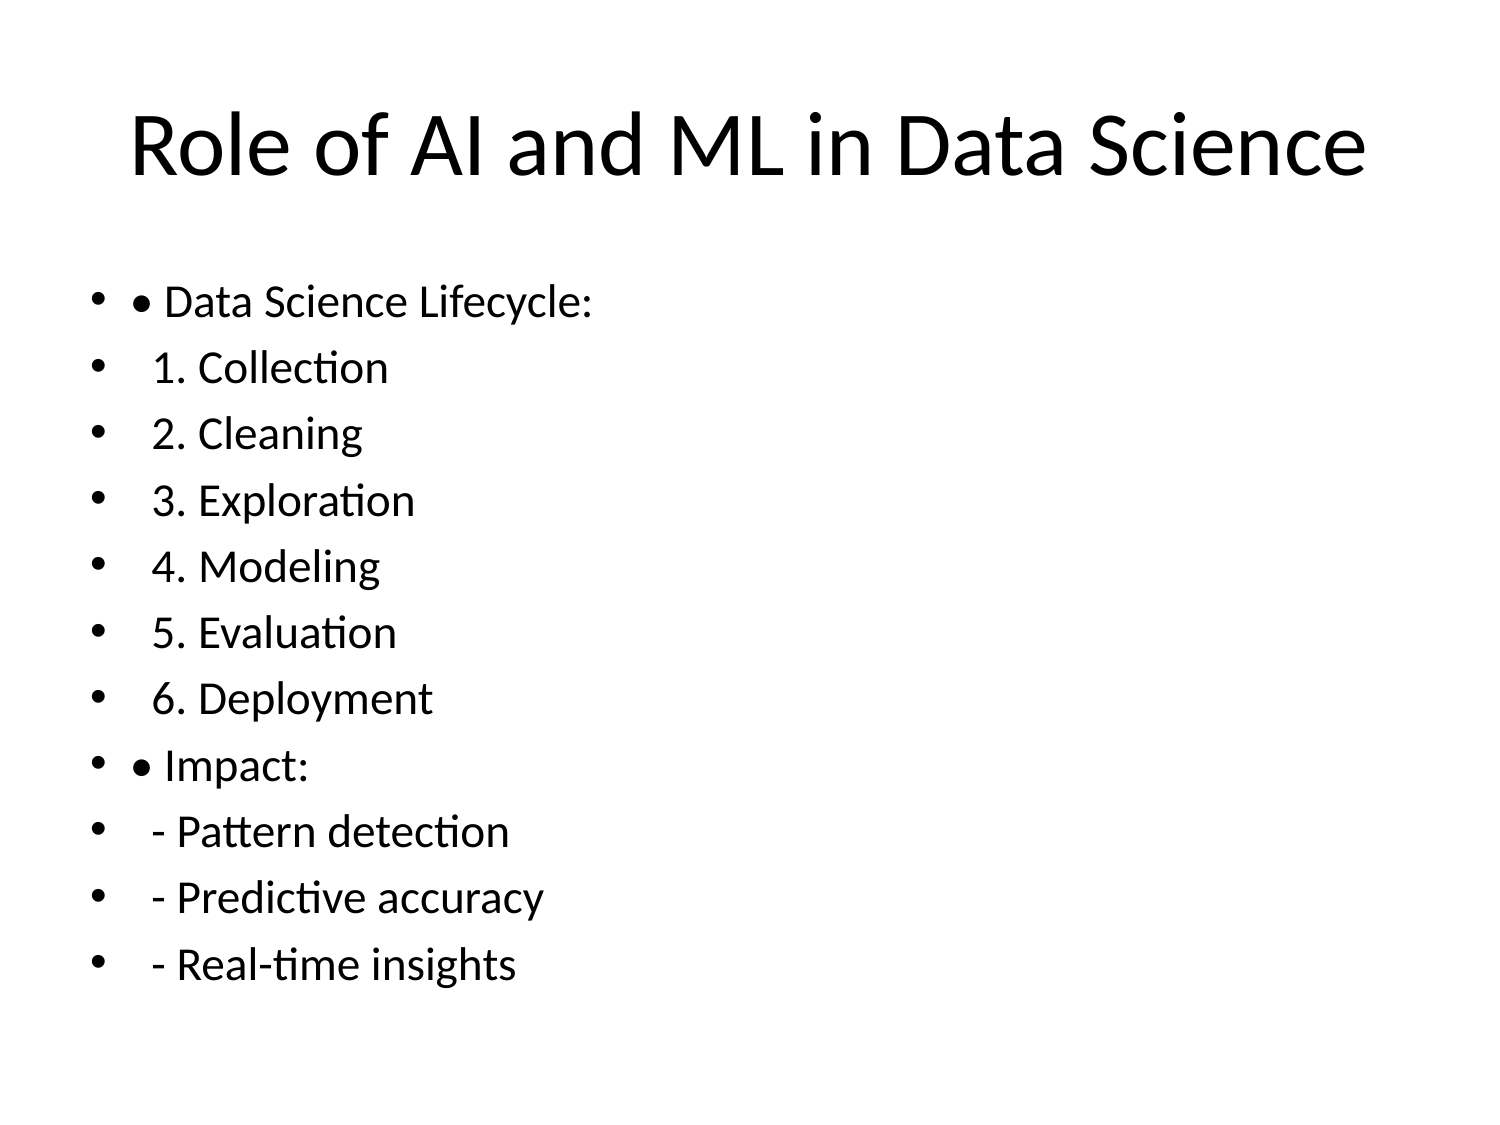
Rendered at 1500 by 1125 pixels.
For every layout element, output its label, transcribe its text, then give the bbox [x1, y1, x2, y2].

title Role of AI and ML in Data Science [75, 45, 1425, 233]
list • Data Science Lifecycle: 1. Collection 2. Cleaning 3. Exploration 4. Modeling 5. Evaluation 6. Deployment • Impact: - Pattern detection - Predictive accuracy - Real-time insights [75, 262, 1425, 1005]
